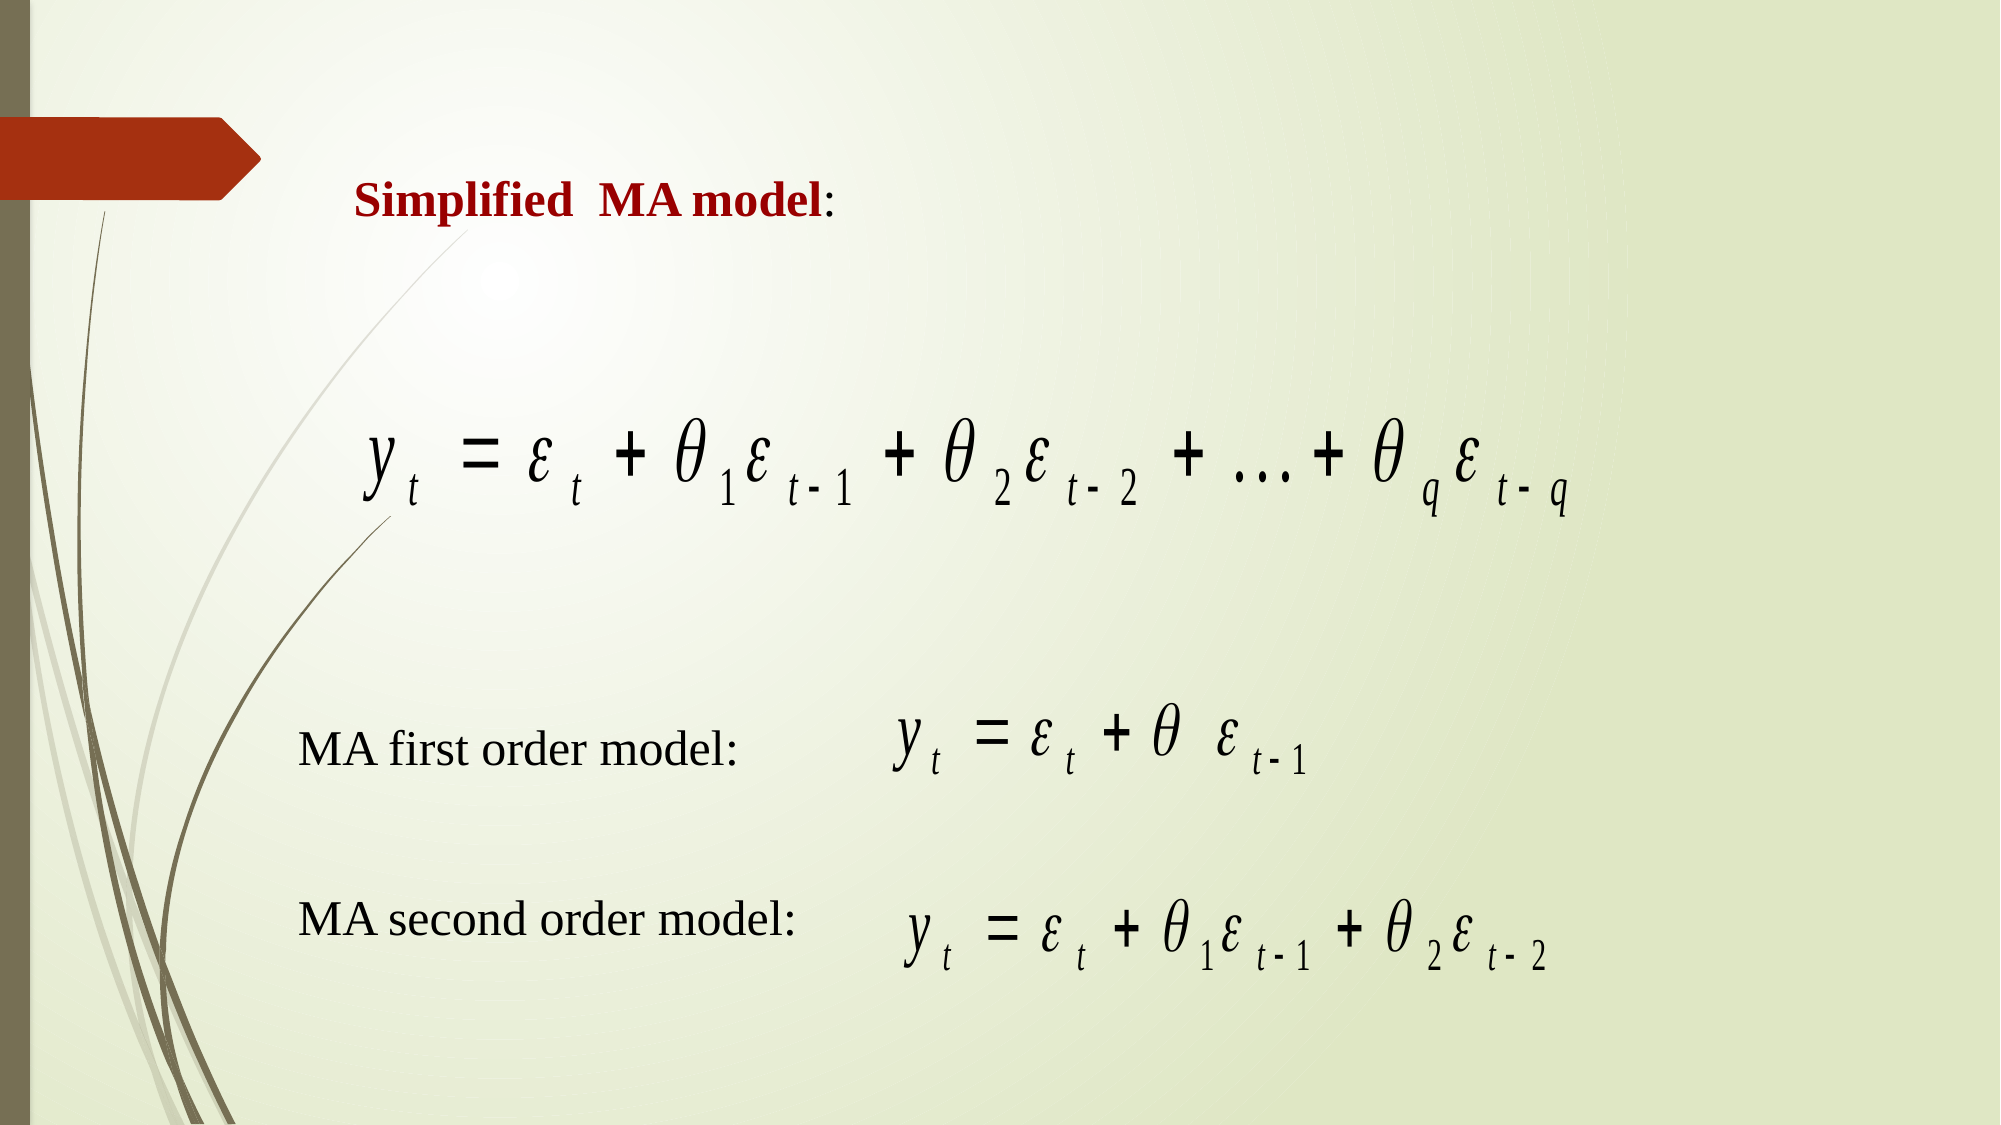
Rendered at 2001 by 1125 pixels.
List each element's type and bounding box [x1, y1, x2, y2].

text_box [282, 158, 1589, 986]
